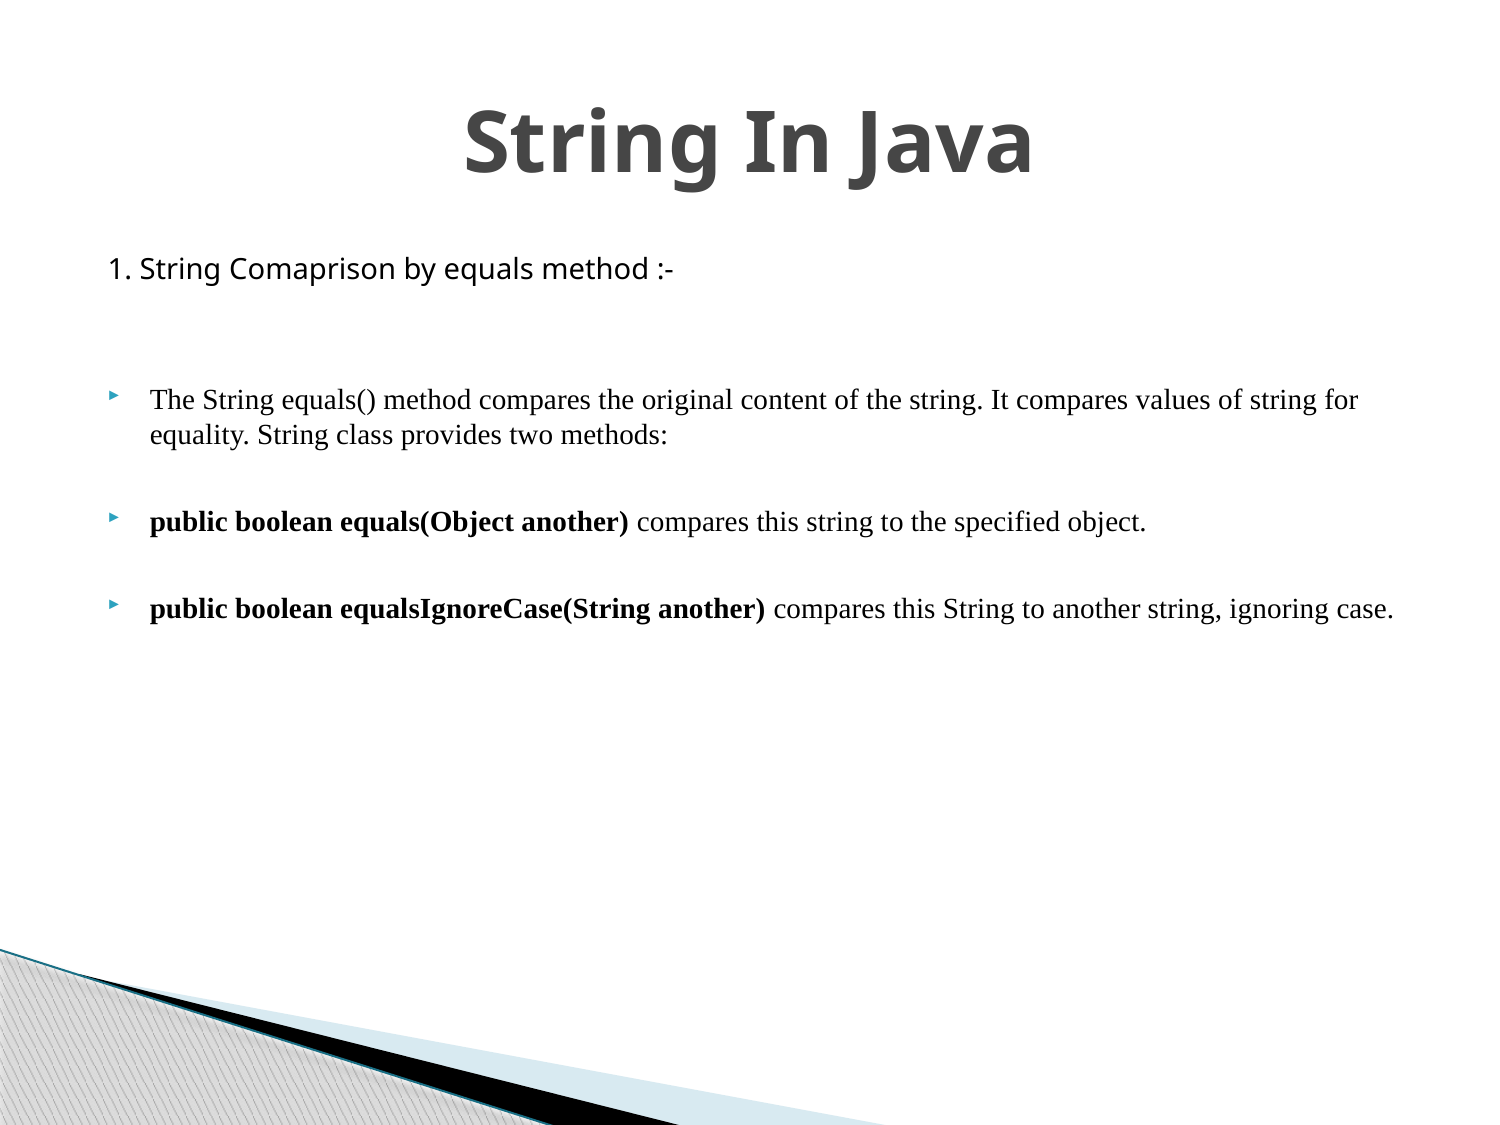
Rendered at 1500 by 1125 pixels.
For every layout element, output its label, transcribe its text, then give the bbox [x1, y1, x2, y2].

list 1. String Comaprison by equals method :- The String equals() method compares the original content of the string. It compares values of string for equality. String class provides two methods: public boolean equals(Object another) compares this string to the specified object. public boolean equalsIgnoreCase(String another) compares this String to another string, ignoring case. [75, 243, 1425, 986]
title String In Java [75, 45, 1425, 233]
